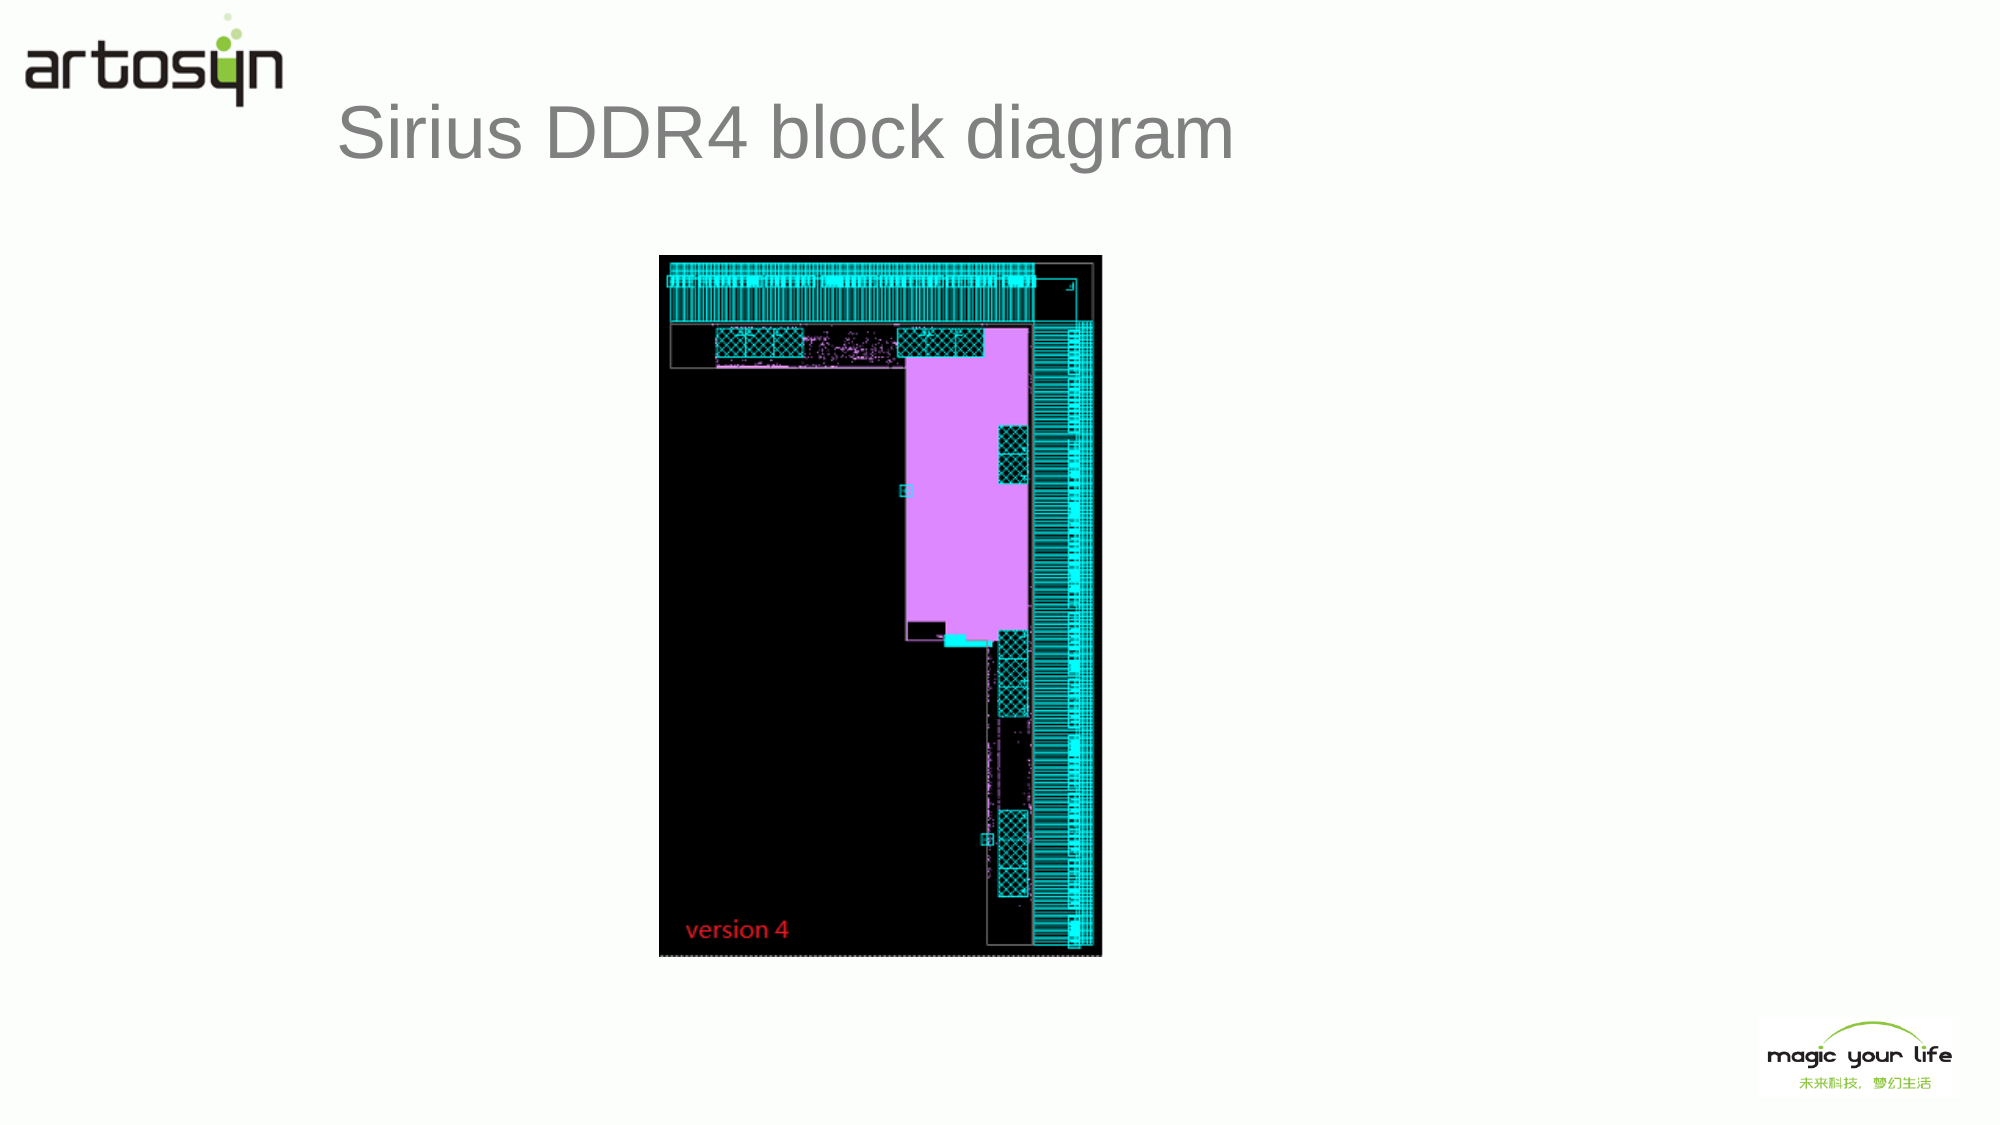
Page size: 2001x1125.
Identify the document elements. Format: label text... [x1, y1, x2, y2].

subtitle Sirius DDR4 block diagram [321, 76, 1335, 187]
picture [23, 12, 285, 108]
picture [659, 255, 1104, 958]
picture [1758, 1017, 1960, 1098]
